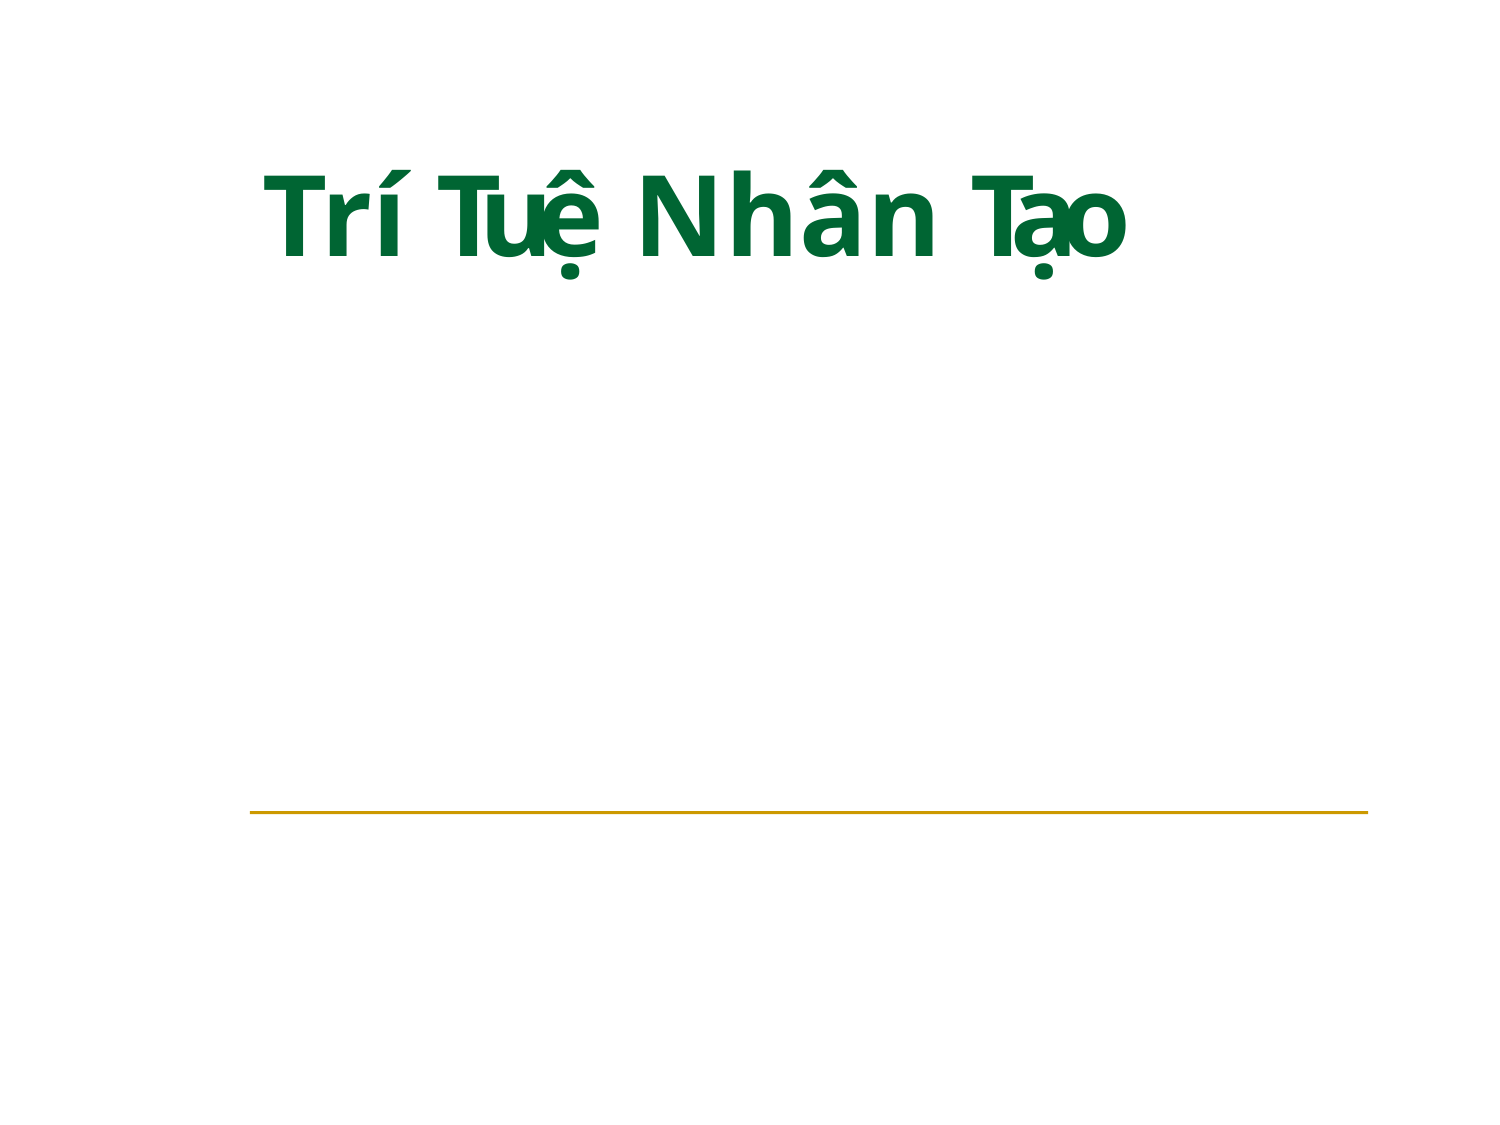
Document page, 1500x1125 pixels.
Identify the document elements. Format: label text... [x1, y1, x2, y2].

text_box [249, 811, 1369, 815]
title Trí Tuệ Nhân Tạo [260, 142, 1228, 333]
